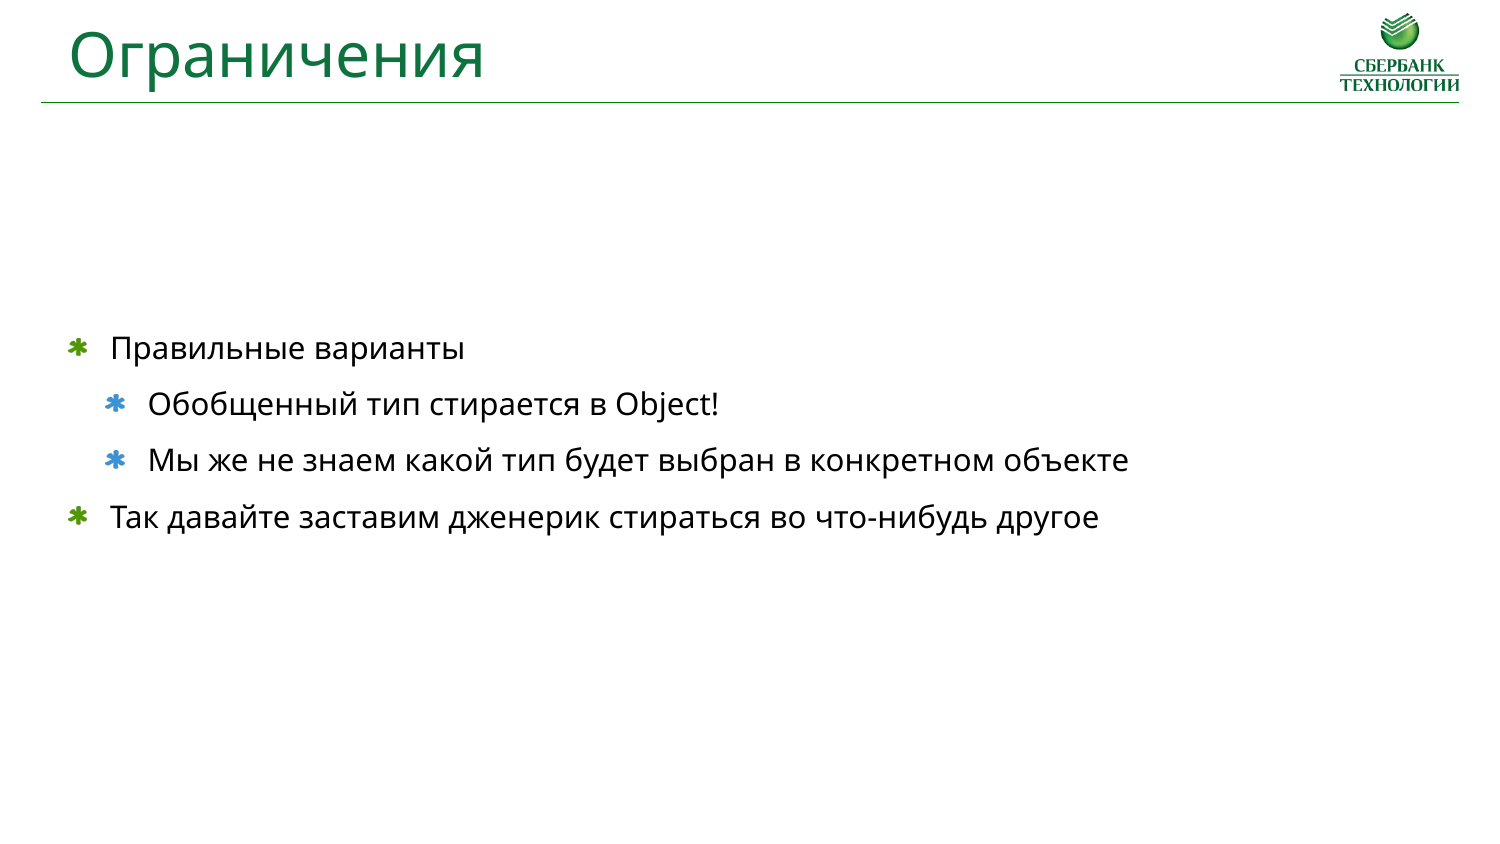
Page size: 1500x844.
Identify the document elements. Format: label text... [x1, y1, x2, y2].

picture [105, 394, 125, 412]
text_box Правильные варианты Обобщенный тип стирается в Object! Мы же не знаем какой тип будет выбран в конкретном объекте Так давайте заставим дженерик стираться во что-нибудь другое [64, 305, 1436, 539]
picture [68, 506, 87, 525]
picture [105, 450, 125, 469]
picture [1436, 13, 1459, 91]
picture [68, 338, 87, 356]
text_box Ограничения [64, 10, 1436, 94]
